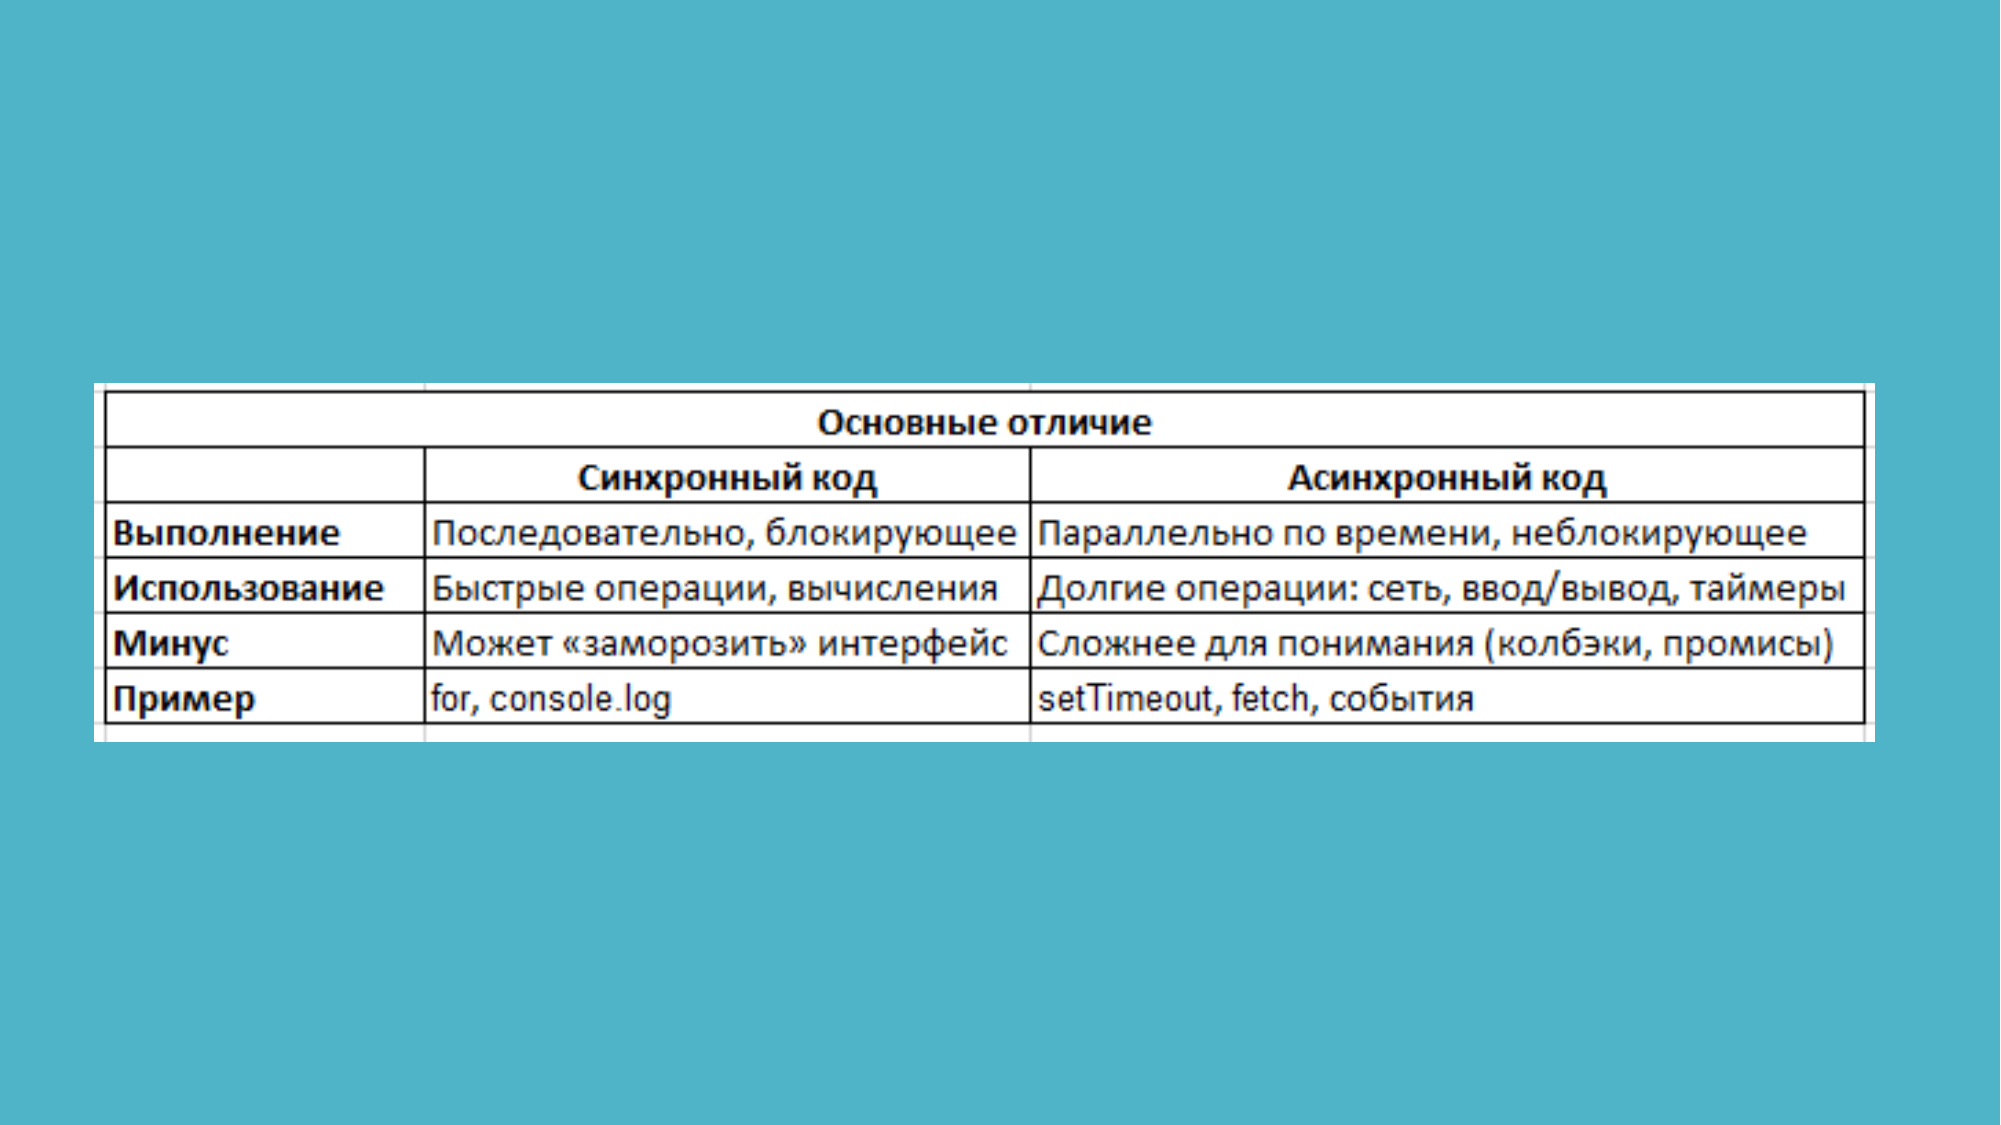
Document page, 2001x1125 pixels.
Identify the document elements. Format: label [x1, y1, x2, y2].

picture [93, 383, 1875, 742]
